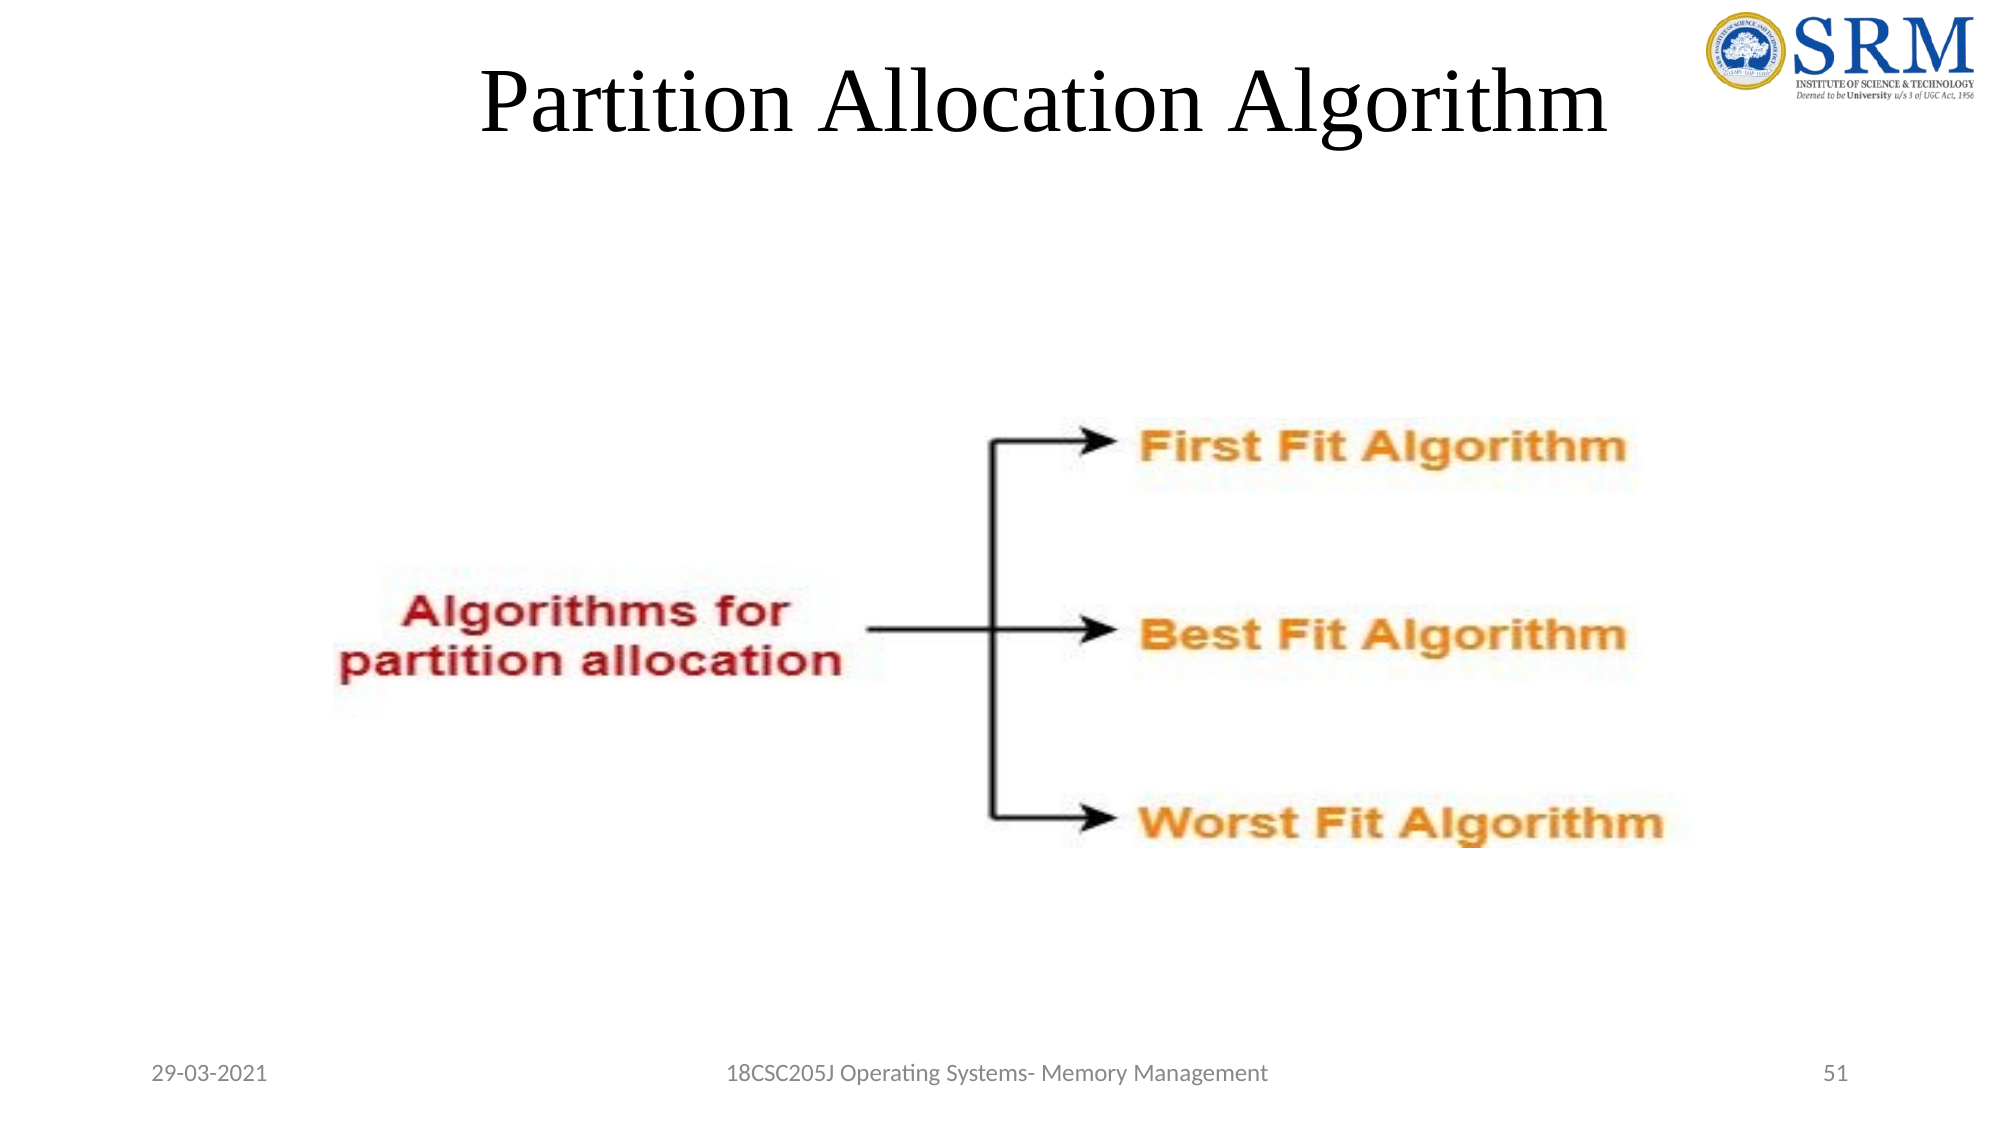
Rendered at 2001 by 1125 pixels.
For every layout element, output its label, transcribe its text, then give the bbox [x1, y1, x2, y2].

slide_number 26 [1816, 1060, 1855, 1125]
picture [1706, 12, 1974, 100]
picture [332, 417, 1692, 848]
text_box 29-03-2021 [149, 1060, 271, 1087]
text_box 18CSC205J Operating Systems- Memory Management [723, 1060, 1276, 1087]
title Partition Allocation Algorithm [477, 37, 1612, 228]
